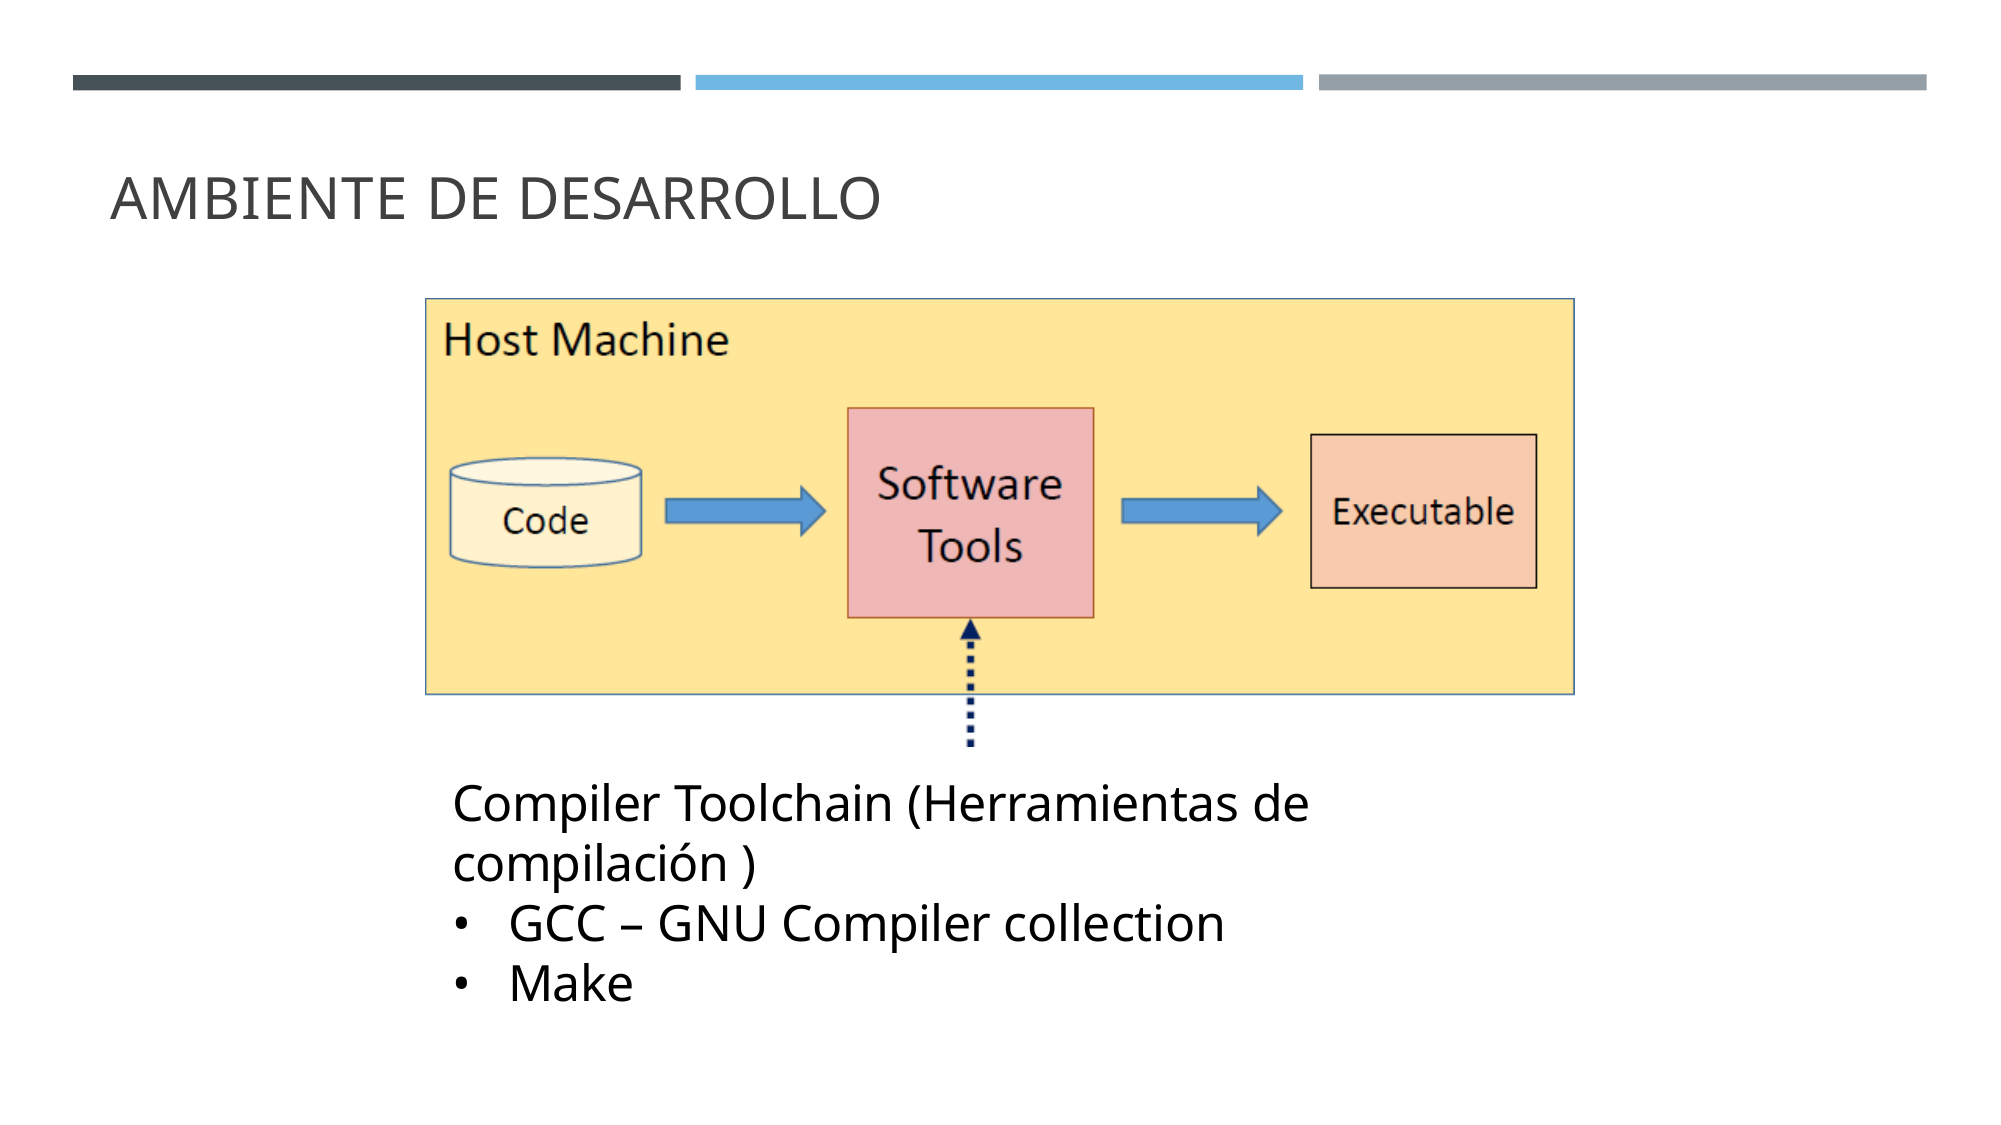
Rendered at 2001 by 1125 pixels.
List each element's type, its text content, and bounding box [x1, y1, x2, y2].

picture [425, 298, 1575, 747]
title AMBIENTE DE DESARROLLO [108, 158, 1685, 349]
text_box Compiler Toolchain (Herramientas de compilación ) GCC – GNU Compiler collection Make [449, 769, 1528, 1012]
